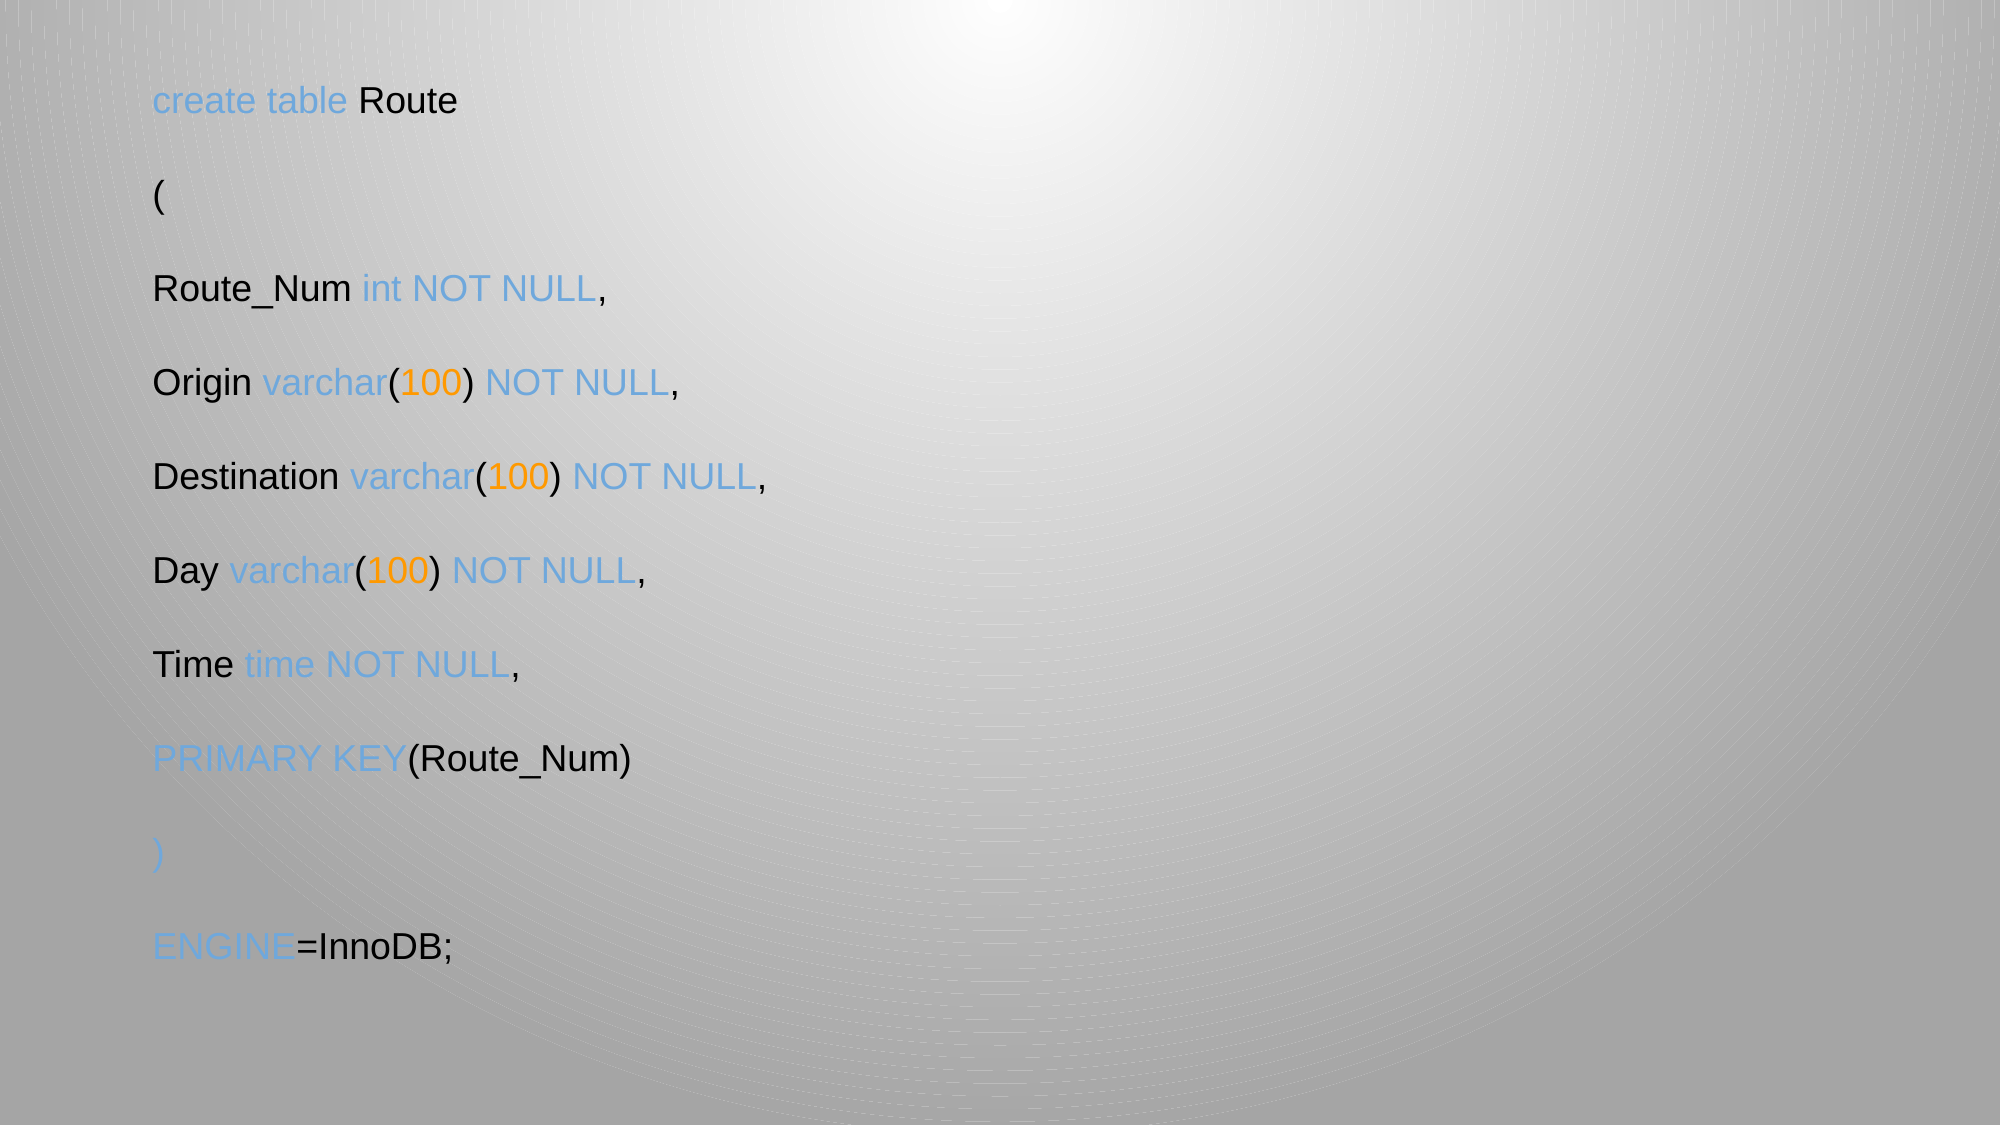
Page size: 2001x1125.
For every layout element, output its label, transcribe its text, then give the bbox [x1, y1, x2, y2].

list create table Route ( Route_Num int NOT NULL, Origin varchar(100) NOT NULL, Destination varchar(100) NOT NULL, Day varchar(100) NOT NULL, Time time NOT NULL, PRIMARY KEY(Route_Num) ) ENGINE=InnoDB; [137, 65, 1863, 1014]
